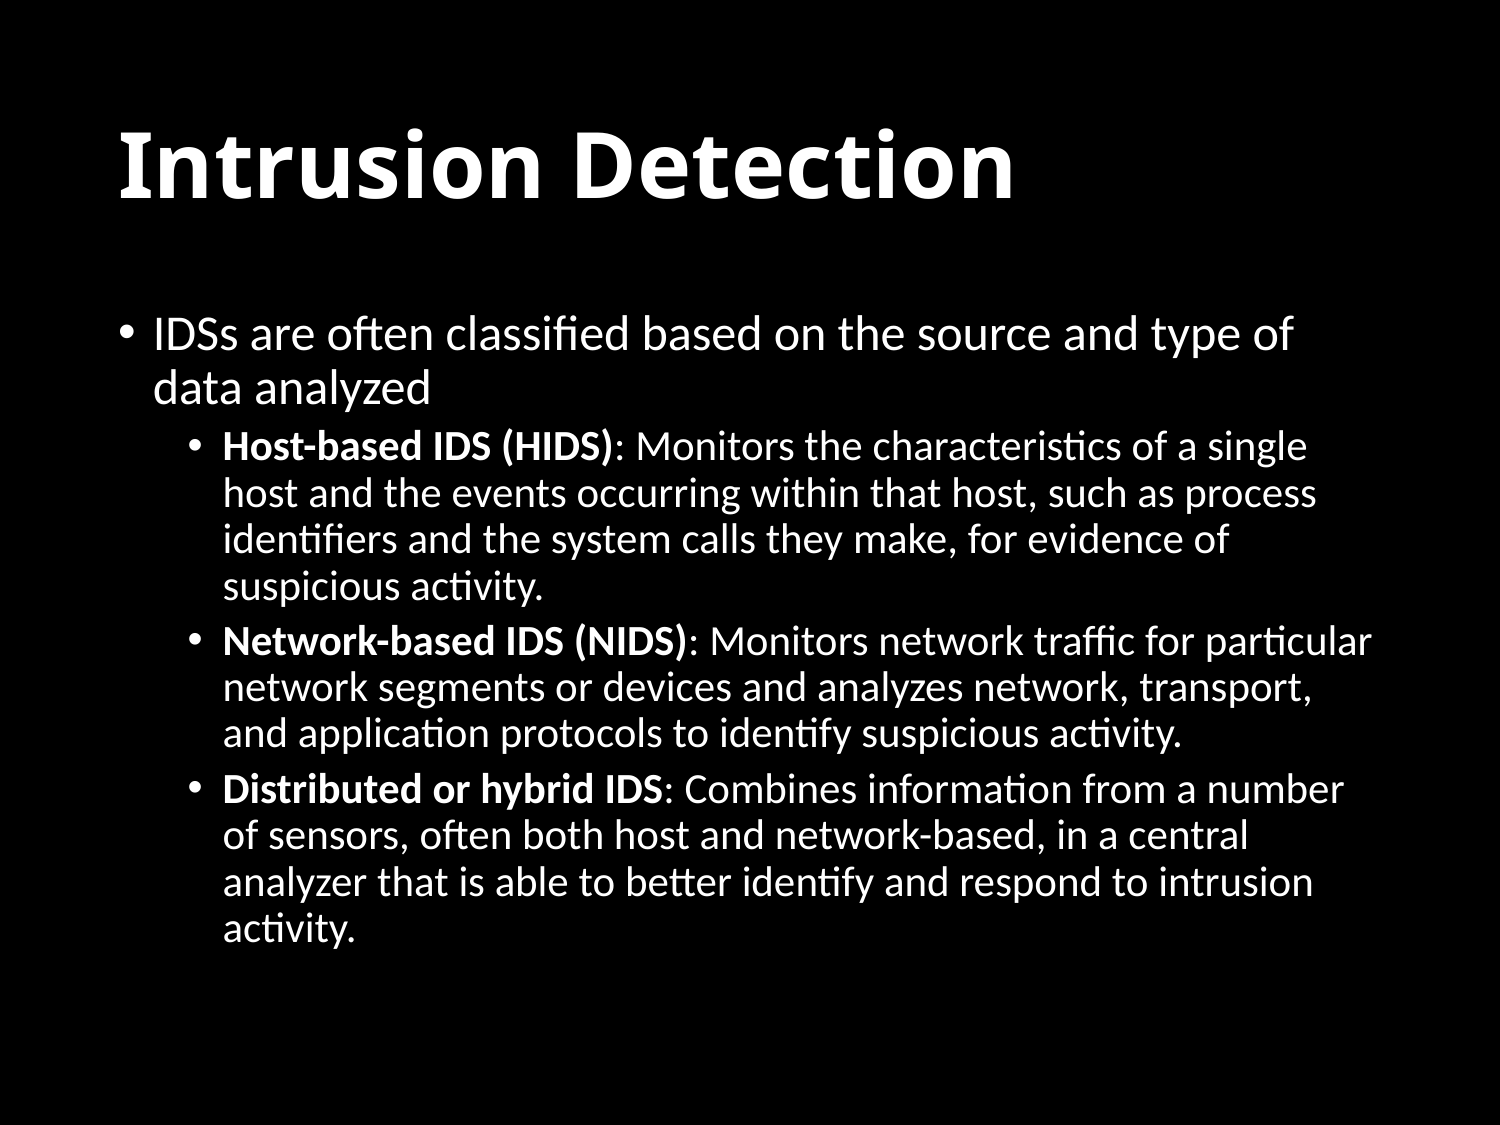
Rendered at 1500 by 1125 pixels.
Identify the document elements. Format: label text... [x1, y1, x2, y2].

title Intrusion Detection [103, 59, 1397, 278]
list IDSs are often classified based on the source and type of data analyzed Host-based IDS (HIDS): Monitors the characteristics of a single host and the events occurring within that host, such as process identifiers and the system calls they make, for evidence of suspicious activity. Network-based IDS (NIDS): Monitors network traffic for particular network segments or devices and analyzes network, transport, and application protocols to identify suspicious activity. Distributed or hybrid IDS: Combines information from a number of sensors, often both host and network-based, in a central analyzer that is able to better identify and respond to intrusion activity. [103, 299, 1397, 1014]
